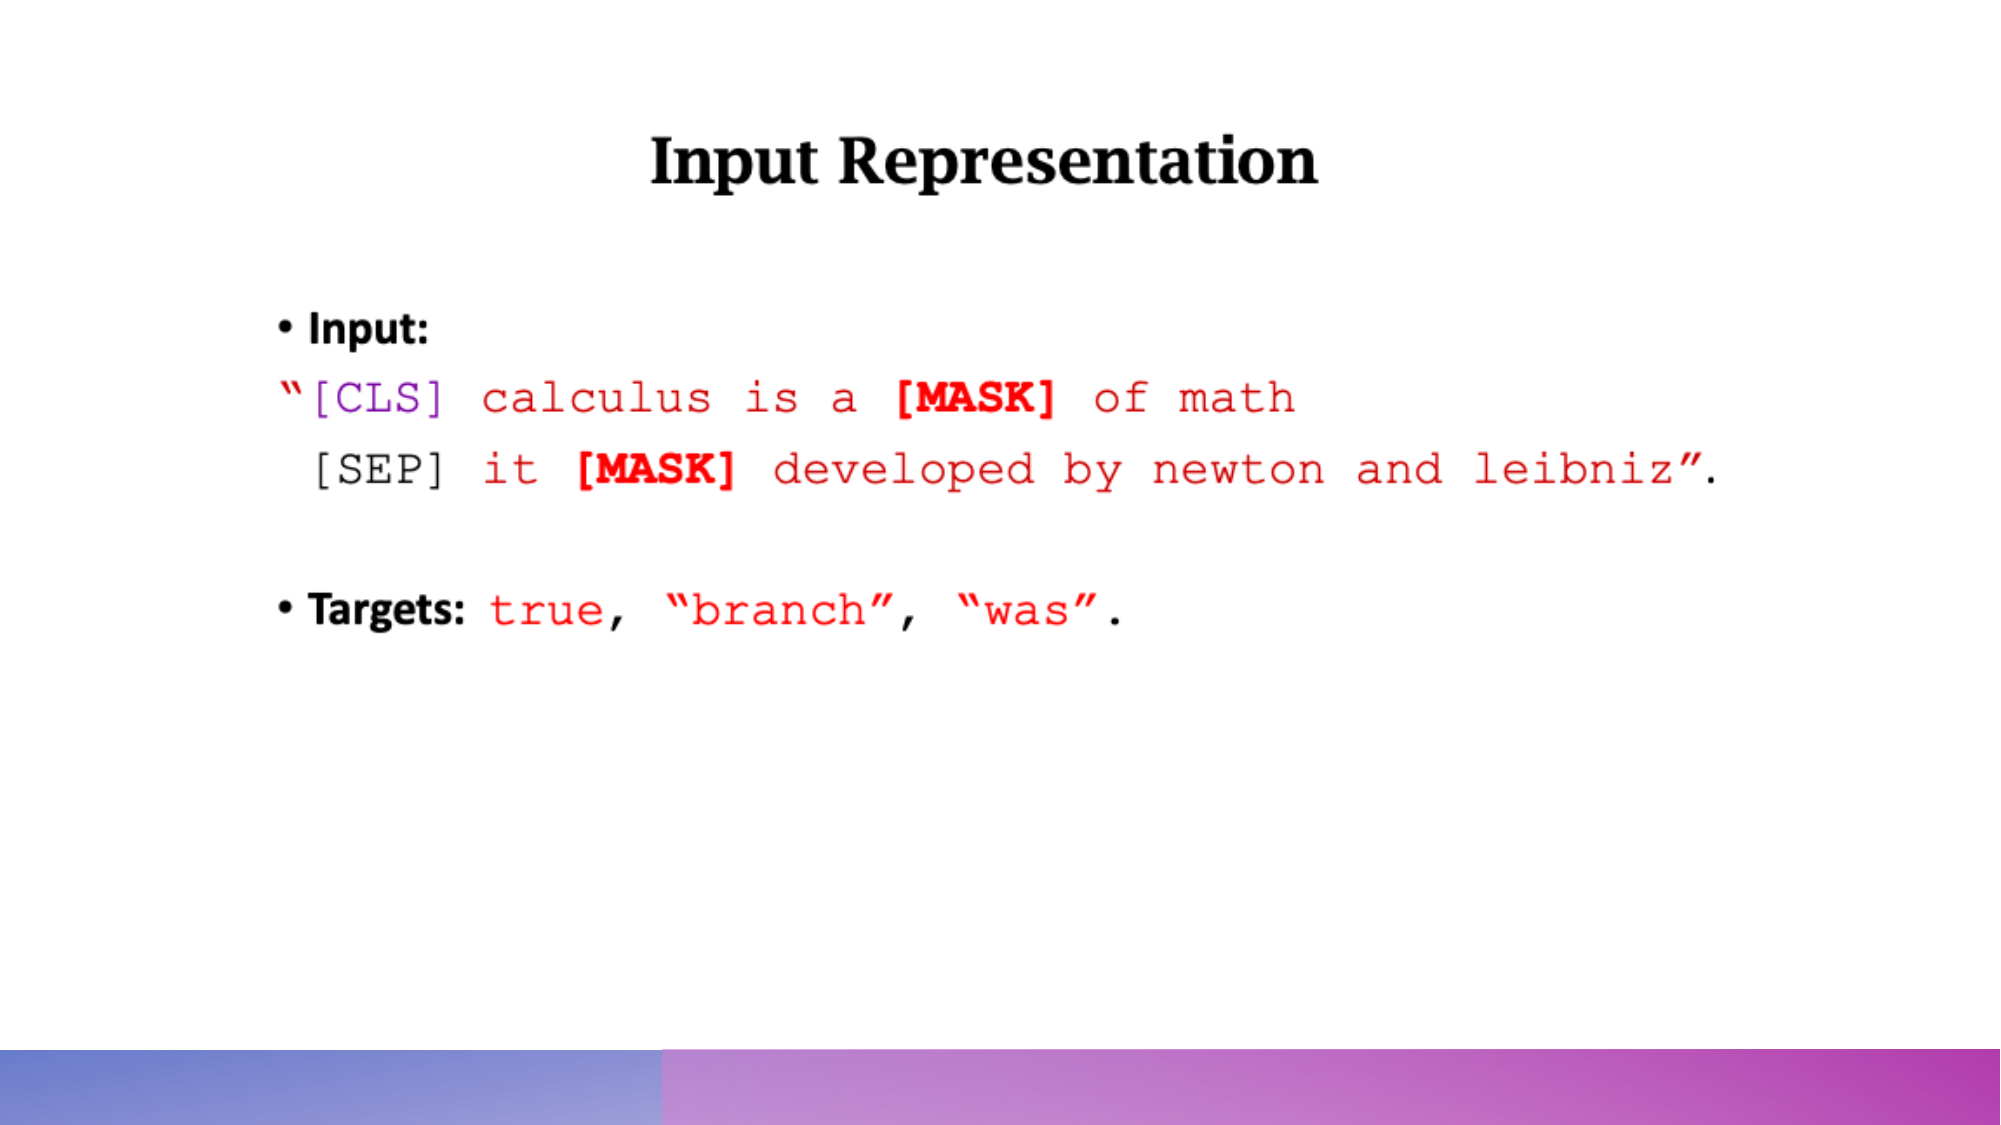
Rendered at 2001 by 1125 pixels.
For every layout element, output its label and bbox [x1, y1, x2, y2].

picture [149, 93, 1820, 1034]
